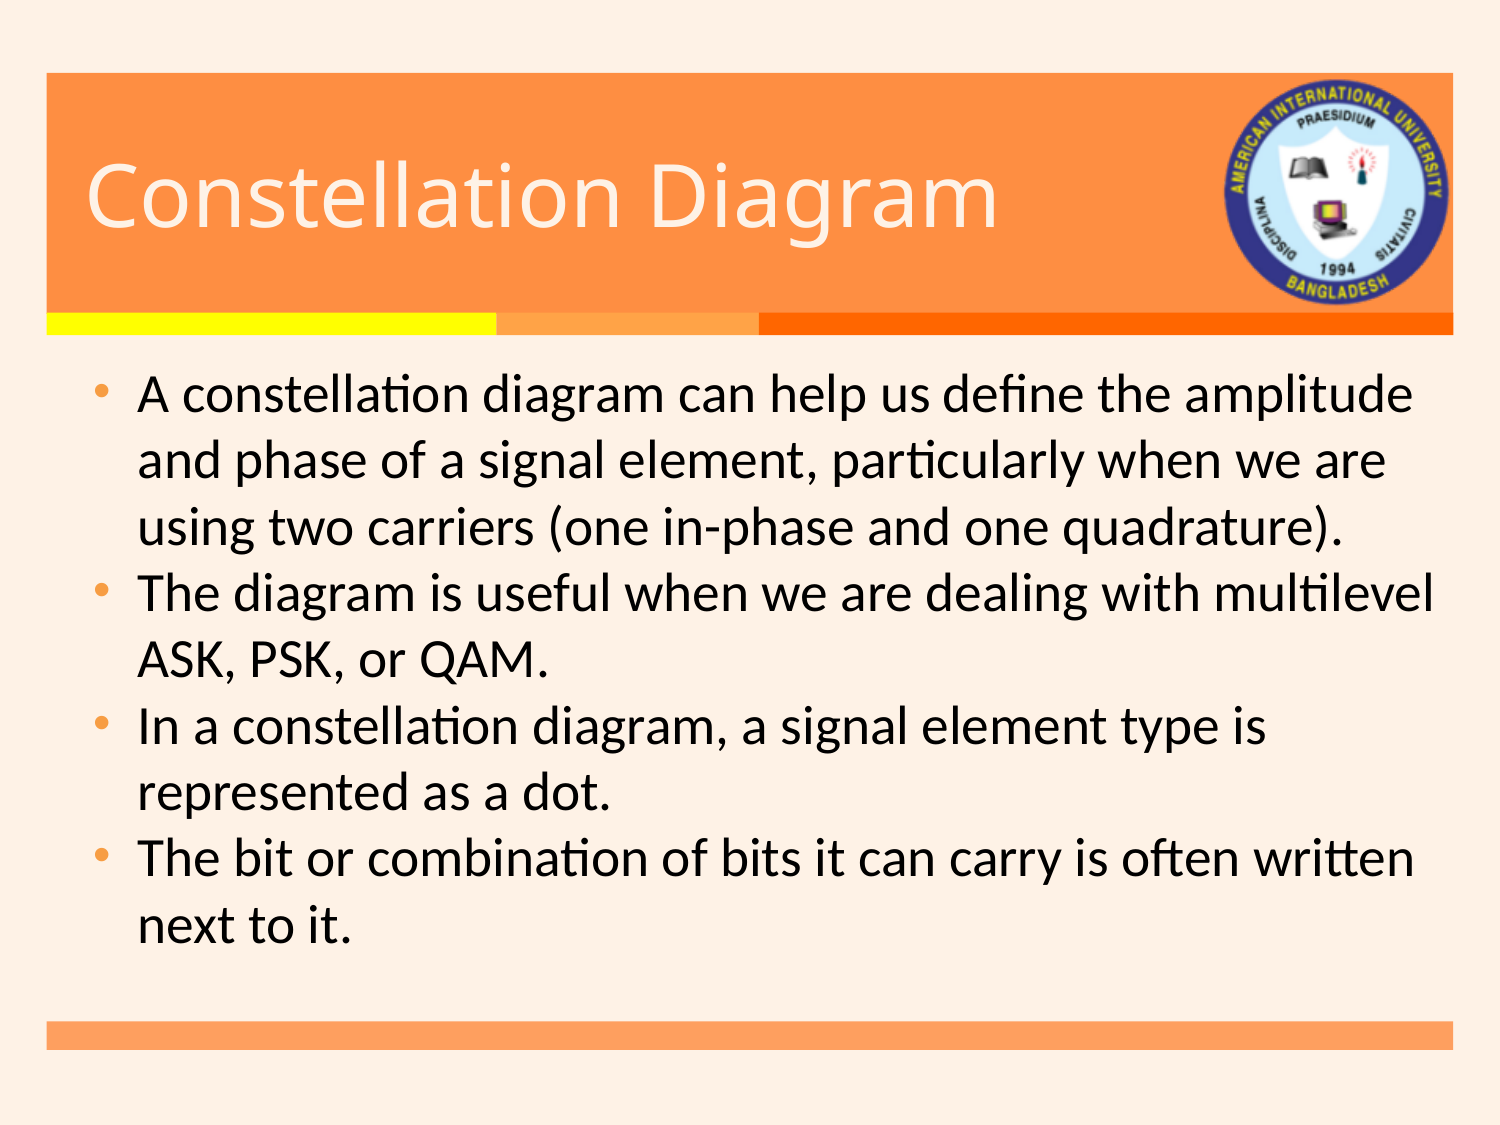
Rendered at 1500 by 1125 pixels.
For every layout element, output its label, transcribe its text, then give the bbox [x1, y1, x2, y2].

title Constellation Diagram [69, 73, 1351, 253]
picture [1220, 75, 1454, 310]
text_box A constellation diagram can help us define the amplitude and phase of a signal element, particularly when we are using two carriers (one in-phase and one quadrature). The diagram is useful when we are dealing with multilevel ASK, PSK, or QAM. In a constellation diagram, a signal element type is represented as a dot. The bit or combination of bits it can carry is often written next to it. [78, 349, 1454, 1005]
